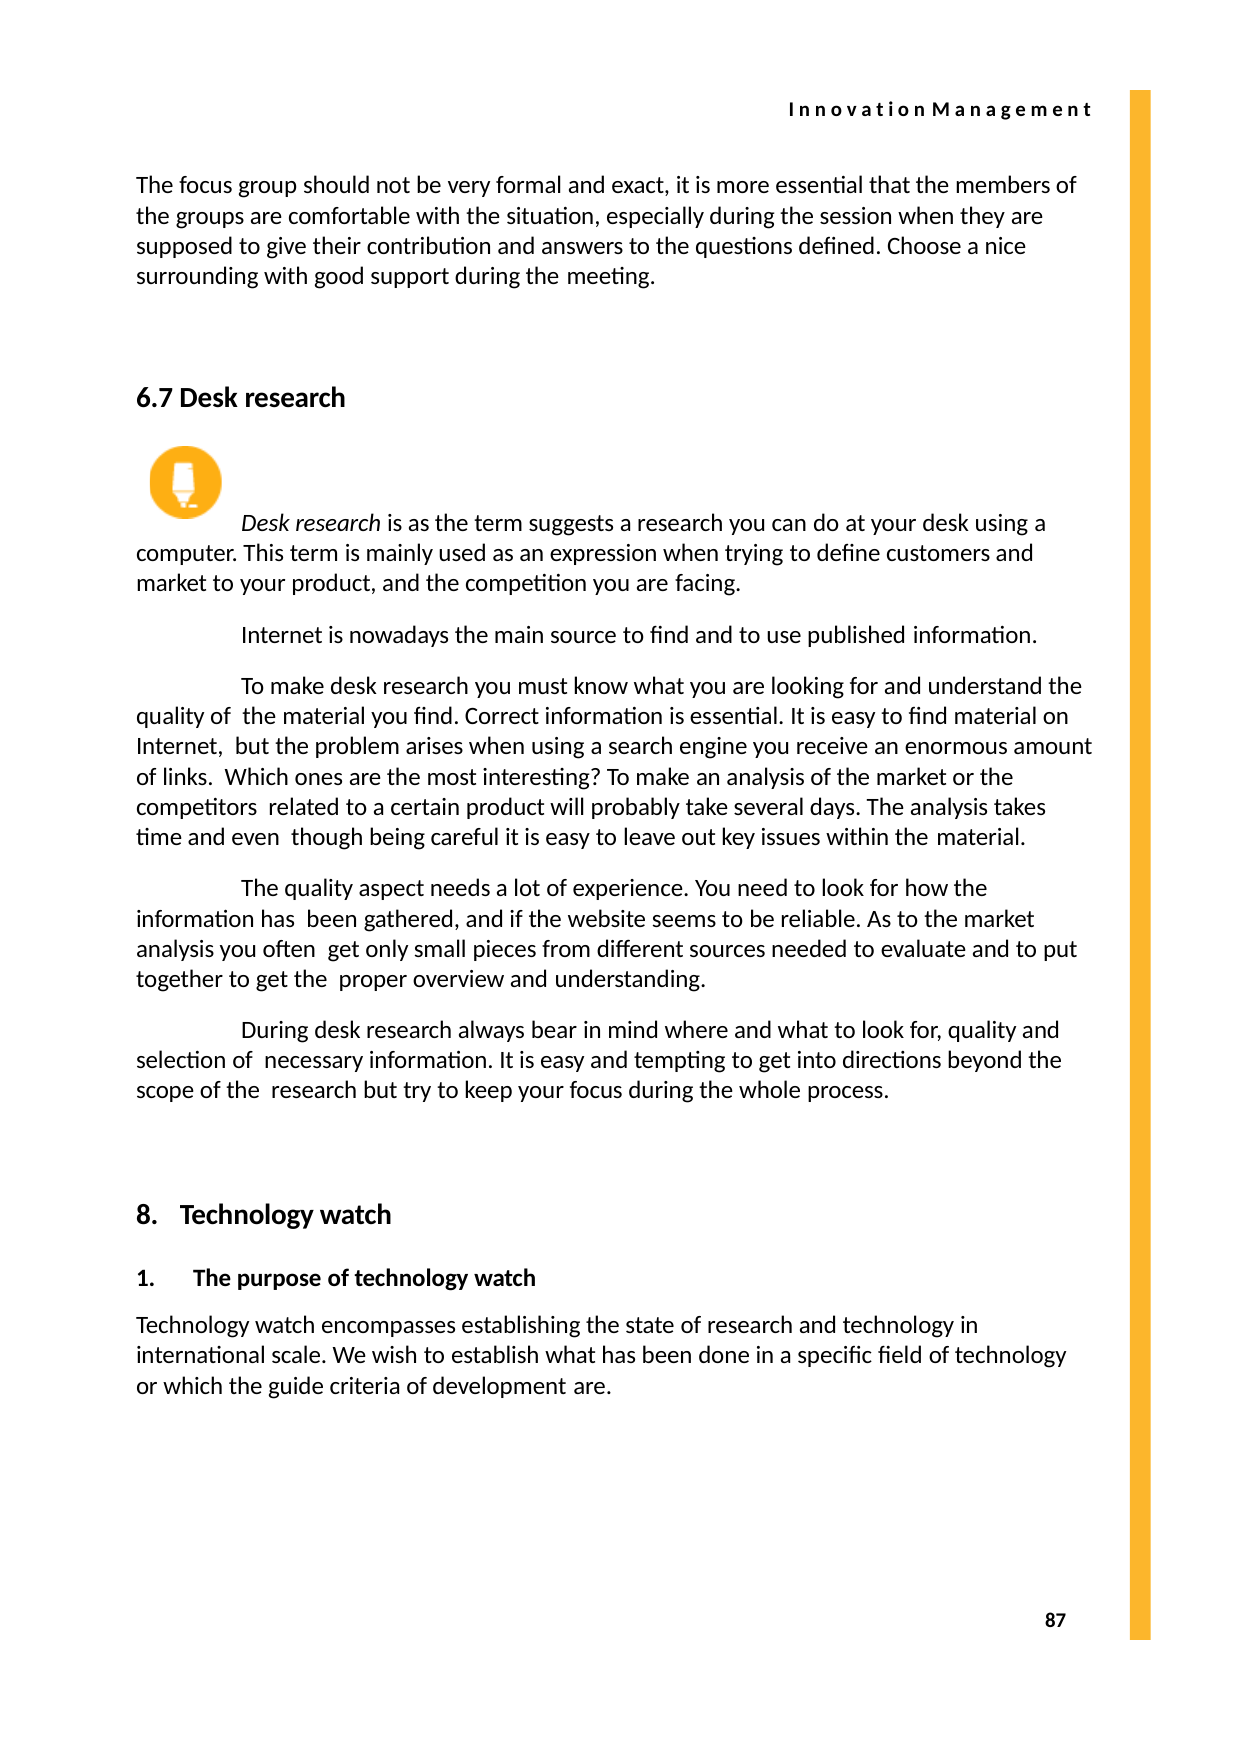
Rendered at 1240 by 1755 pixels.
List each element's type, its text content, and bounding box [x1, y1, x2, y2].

text_box 6.7 Desk research [133, 376, 350, 414]
text_box Desk research is as the term suggests a research you can do at your desk using a computer. This term is mainly used as an expression when trying to define customers and market to your product, and the competition you are facing. Internet is nowadays the main source to find and to use published information. To make desk research you must know what you are looking for and understand the quality of the material you find. Correct information is essential. It is easy to find material on Internet, but the problem arises when using a search engine you receive an enormous amount of links. Which ones are the most interesting? To make an analysis of the market or the competitors related to a certain product will probably take several days. The analysis takes time and even though being careful it is easy to leave out key issues within the material. The quality aspect needs a lot of experience. You need to look for how the information has been gathered, and if the website seems to be reliable. As to the market analysis you often get only small pieces from different sources needed to evaluate and to put together to get the proper overview and understanding. During desk research always bear in mind where and what to look for, quality and selection of necessary information. It is easy and tempting to get into directions beyond the scope of the research but try to keep your focus during the whole process. [133, 504, 1095, 1104]
text_box [1129, 90, 1151, 1640]
text_box [149, 446, 222, 519]
text_box Technology watch The purpose of technology watch Technology watch encompasses establishing the state of research and technology in international scale. We wish to establish what has been done in a specific field of technology or which the guide criteria of development are. [133, 1193, 1079, 1400]
text_box 87 [1043, 1604, 1069, 1632]
text_box I n n o v a t i o n M a n a g e m e n t The focus group should not be very formal and exact, it is more essential that the members of the groups are comfortable with the situation, especially during the session when they are supposed to give their contribution and answers to the questions defined. Choose a nice surrounding with good support during the meeting. [133, 93, 1092, 290]
